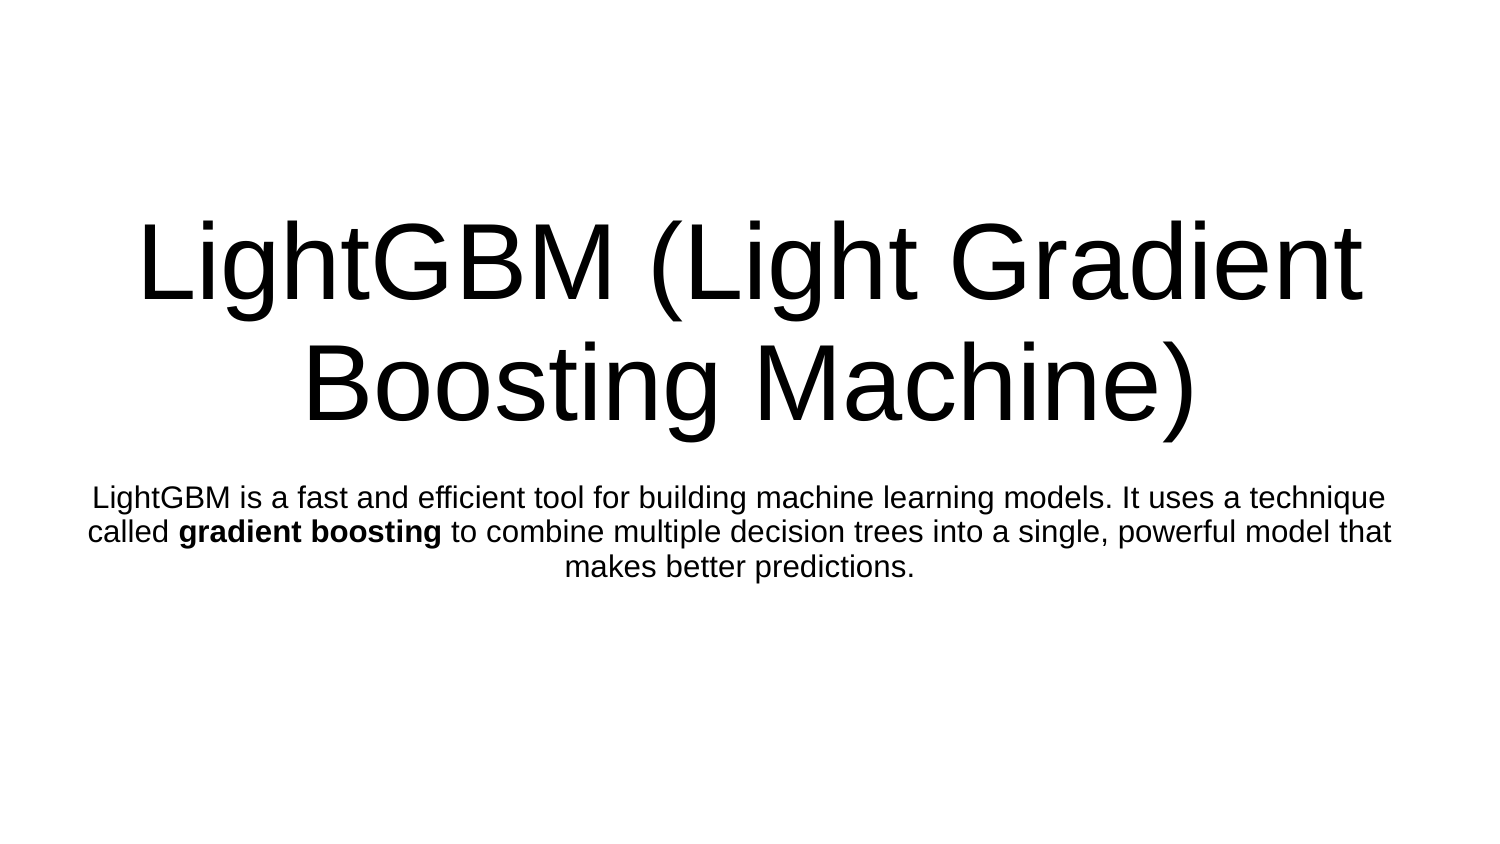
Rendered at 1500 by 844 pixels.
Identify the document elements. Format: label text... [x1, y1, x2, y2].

title LightGBM (Light Gradient Boosting Machine) [51, 122, 1449, 459]
subtitle LightGBM is a fast and efficient tool for building machine learning models. It uses a technique called gradient boosting to combine multiple decision trees into a single, powerful model that makes better predictions. [51, 464, 1430, 649]
